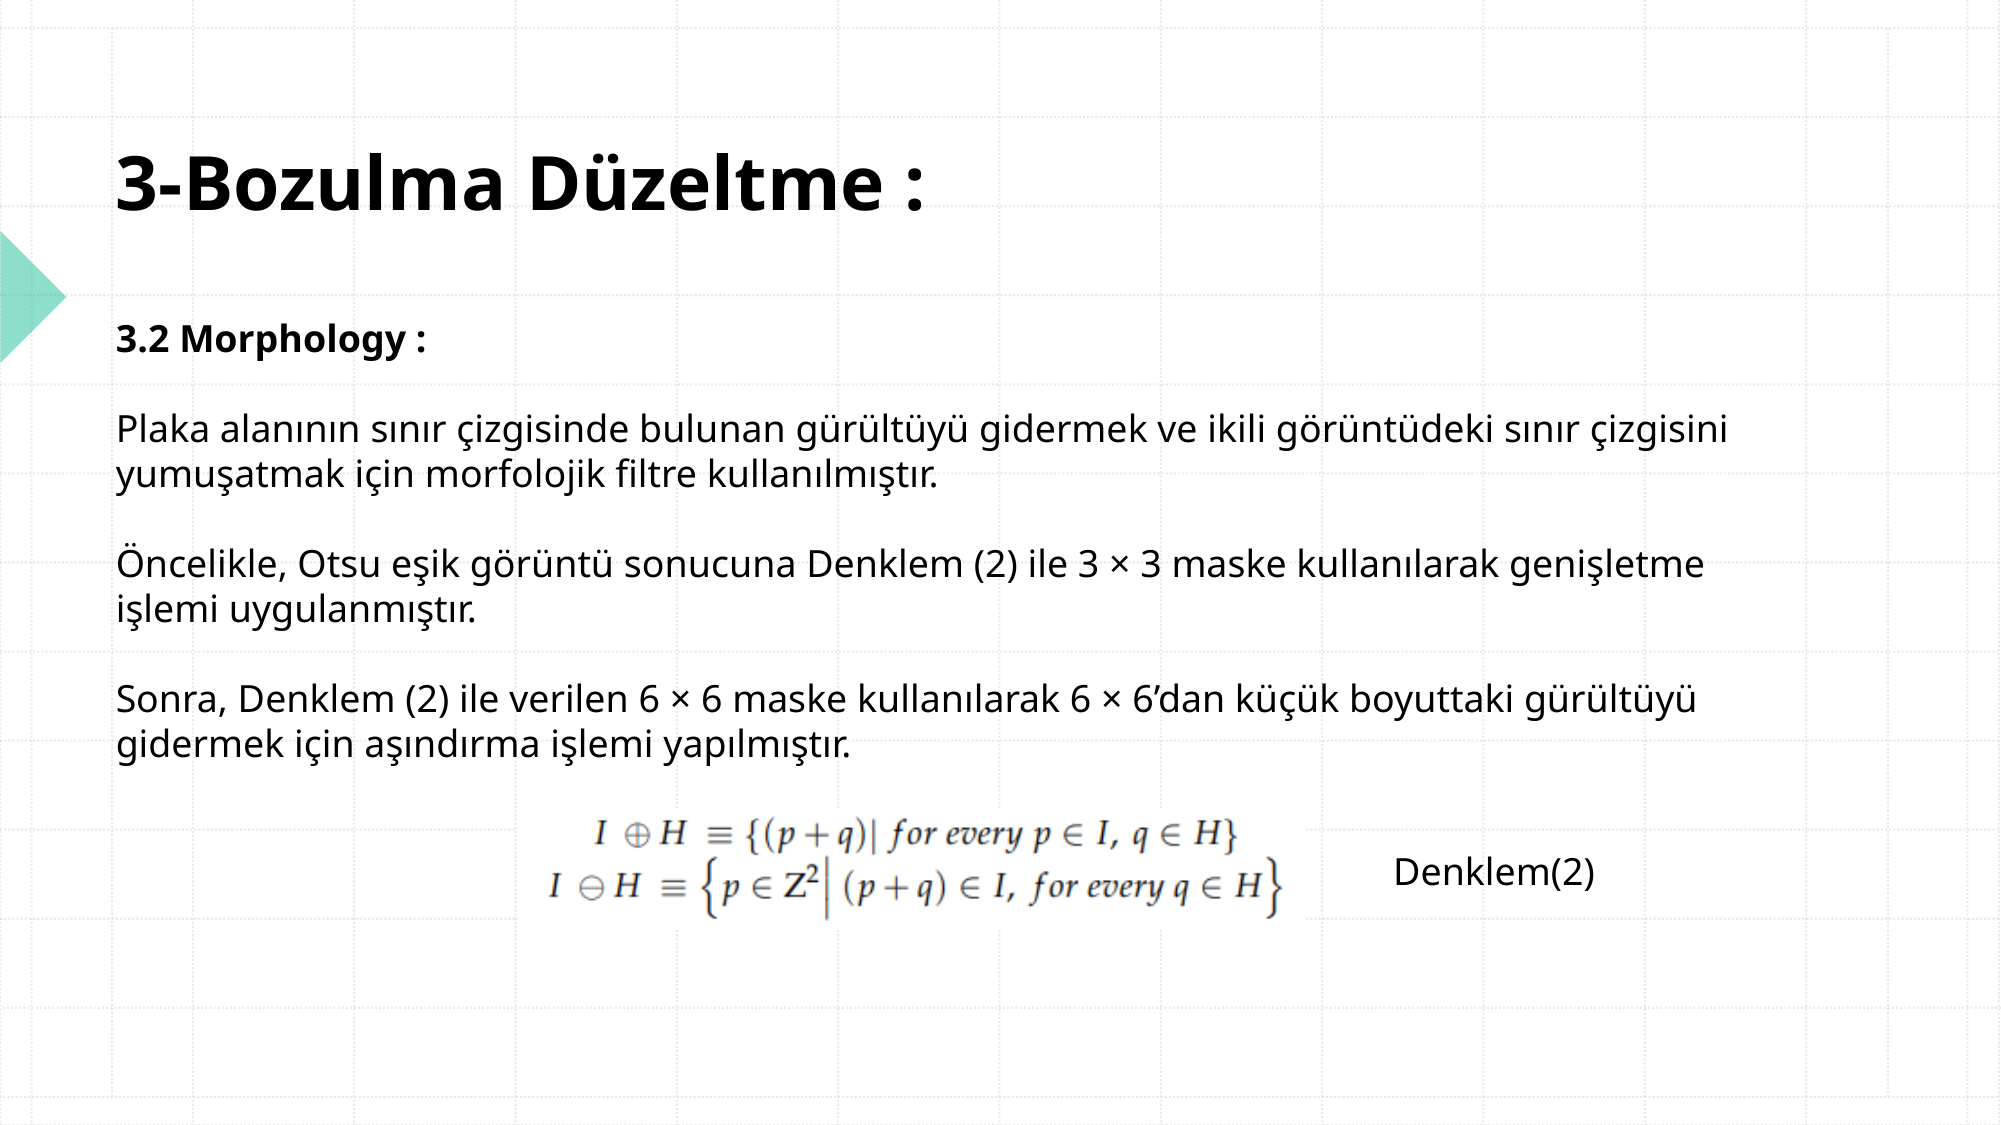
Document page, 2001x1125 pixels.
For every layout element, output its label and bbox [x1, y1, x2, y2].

picture [517, 808, 1306, 930]
text_box [0, 0, 2000, 1125]
